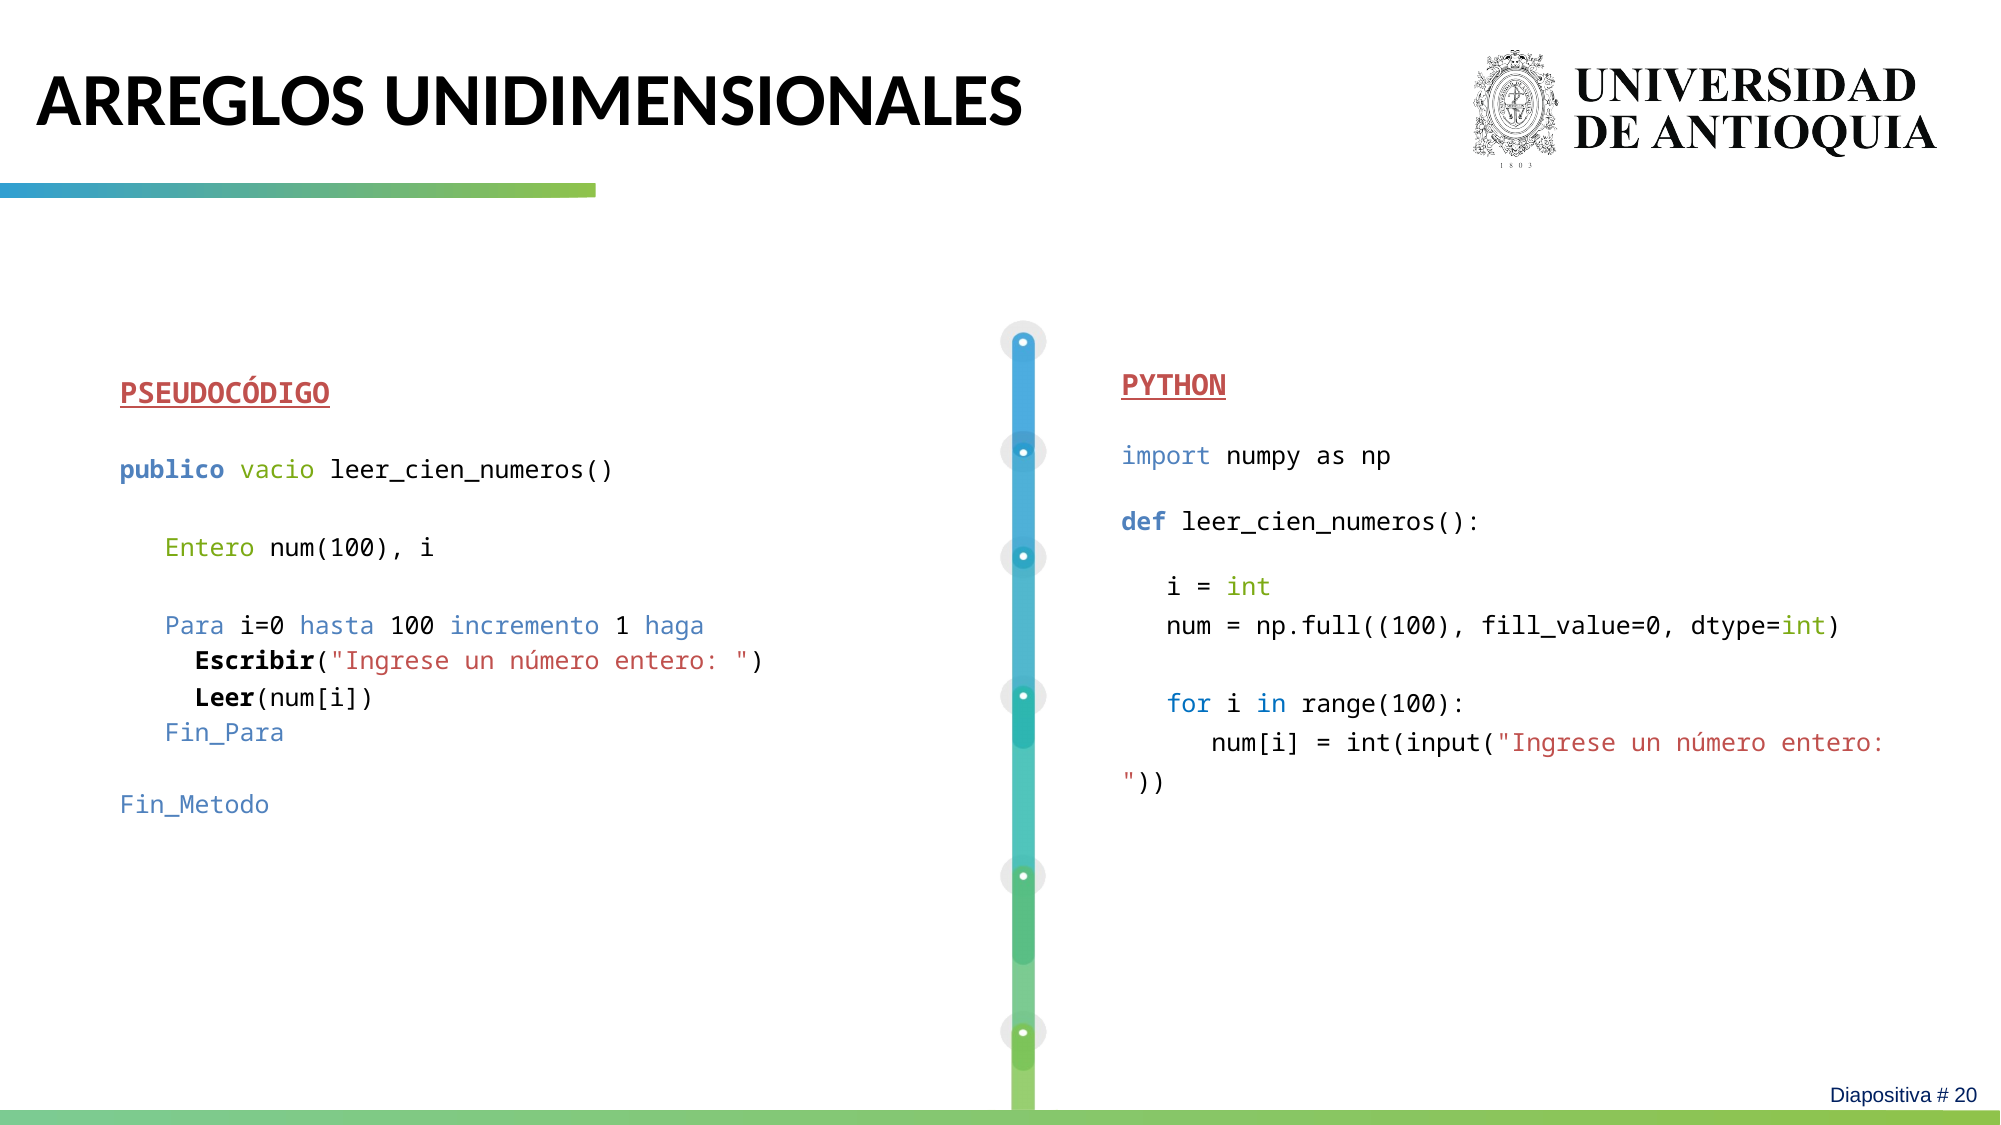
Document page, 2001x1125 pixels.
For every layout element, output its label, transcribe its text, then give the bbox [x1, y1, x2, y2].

title Arreglos Unidimensionales [21, 0, 1436, 203]
text_box PYTHON import numpy as np def leer_cien_numeros(): i = int num = np.full((100), fill_value=0, dtype=int) for i in range(100): num[i] = int(input("Ingrese un número entero: ")) [1106, 359, 1918, 803]
picture [1473, 50, 1937, 168]
picture [627, 321, 1418, 1109]
text_box PSEUDOCÓDIGO publico vacio leer_cien_numeros() Entero num(100), i Para i=0 hasta 100 incremento 1 haga Escribir("Ingrese un número entero: ") Leer(num[i]) Fin_Para Fin_Metodo [104, 367, 866, 827]
